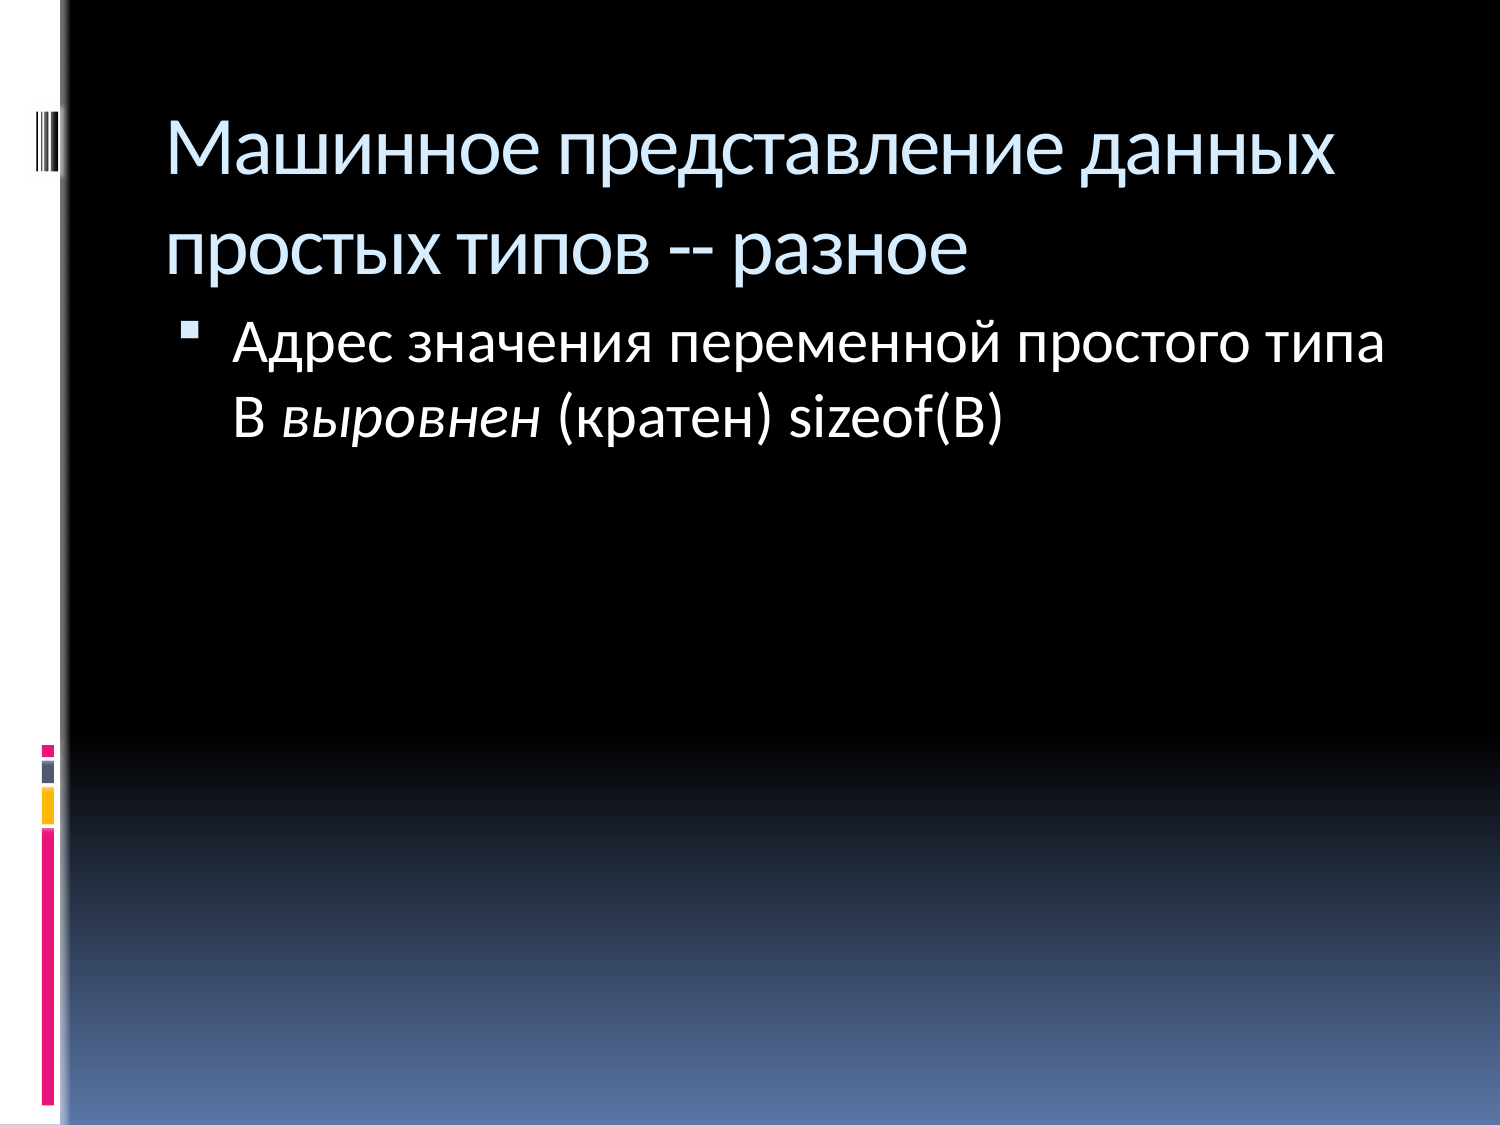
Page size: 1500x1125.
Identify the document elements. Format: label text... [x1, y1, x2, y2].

list Адрес значения переменной простого типа B выровнен (кратен) sizeof(B) [150, 292, 1425, 1043]
title Машинное представление данных простых типов -- разное [150, 83, 1425, 234]
